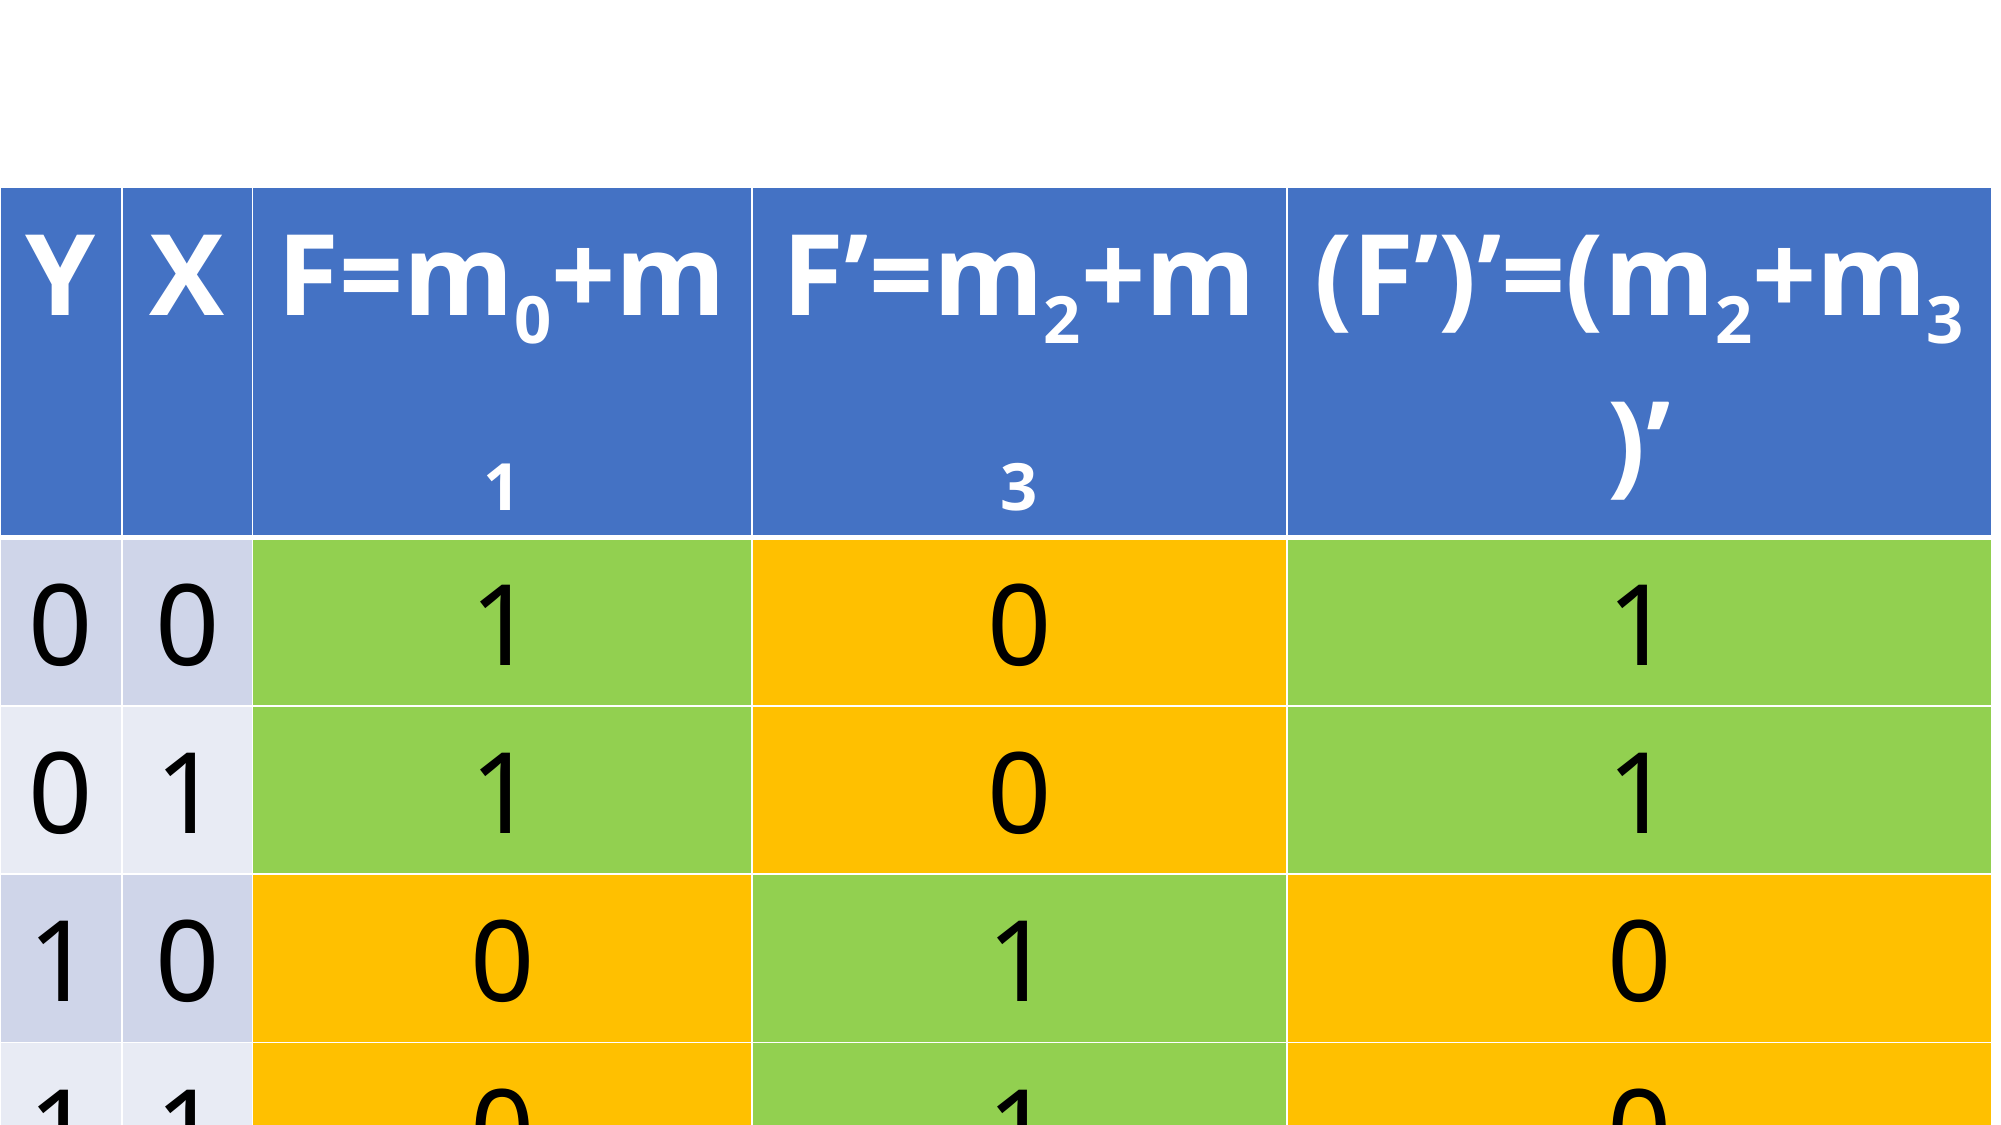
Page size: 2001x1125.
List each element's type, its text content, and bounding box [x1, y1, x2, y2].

table_cell 0 [1288, 1043, 1991, 1125]
table_cell 1 [253, 540, 751, 705]
table_cell 0 [1288, 875, 1991, 1042]
table_cell 1 [753, 875, 1286, 1042]
table_header X [123, 188, 252, 535]
table_cell 1 [753, 1043, 1286, 1125]
table_cell 0 [123, 540, 252, 705]
table_cell 1 [1, 875, 121, 1042]
table_cell 1 [1, 1043, 121, 1125]
table_cell 0 [253, 1043, 751, 1125]
table_cell 0 [753, 540, 1286, 705]
table_cell 0 [753, 707, 1286, 873]
table_cell 1 [253, 707, 751, 873]
table_cell 1 [1288, 540, 1991, 705]
table_header F=m0+m1 [253, 188, 751, 535]
table_cell 1 [123, 1043, 252, 1125]
table_cell 0 [253, 875, 751, 1042]
table_cell 0 [1, 707, 121, 873]
table_header F’=m2+m3 [753, 188, 1286, 535]
table_cell 1 [123, 707, 252, 873]
table_cell 1 [1288, 707, 1991, 873]
table_header (F’)’=(m2+m3)’ [1288, 188, 1991, 535]
table_header Y [1, 188, 121, 535]
table_cell 0 [1, 540, 121, 705]
table_cell 0 [123, 875, 252, 1042]
